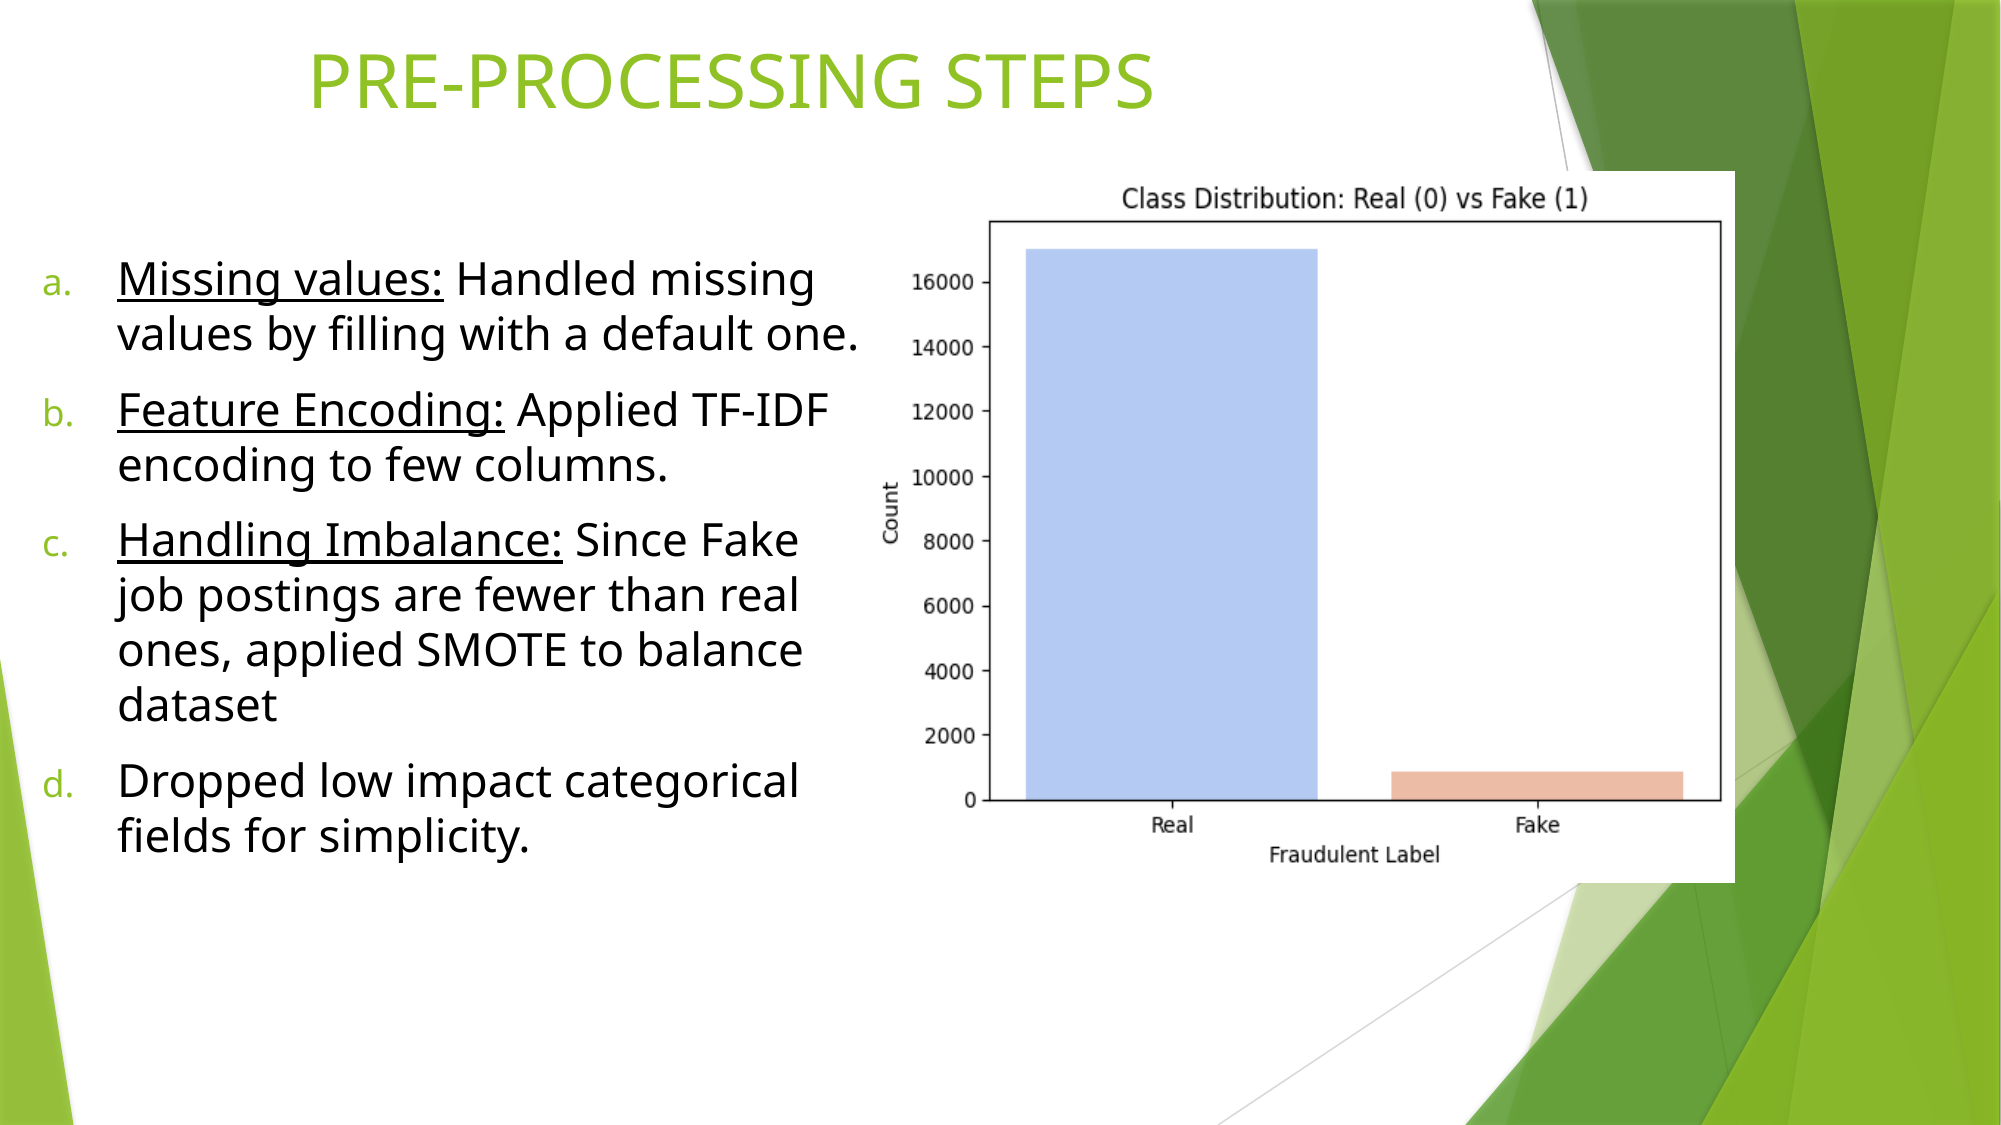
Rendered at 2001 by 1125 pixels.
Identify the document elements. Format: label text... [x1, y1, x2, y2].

list Missing values: Handled missing values by filling with a default one. Feature Encoding: Applied TF-IDF encoding to few columns. Handling Imbalance: Since Fake job postings are fewer than real ones, applied SMOTE to balance dataset Dropped low impact categorical fields for simplicity. [27, 242, 862, 879]
title PRE-PROCESSING STEPS [27, 25, 1438, 242]
picture [867, 171, 1735, 884]
